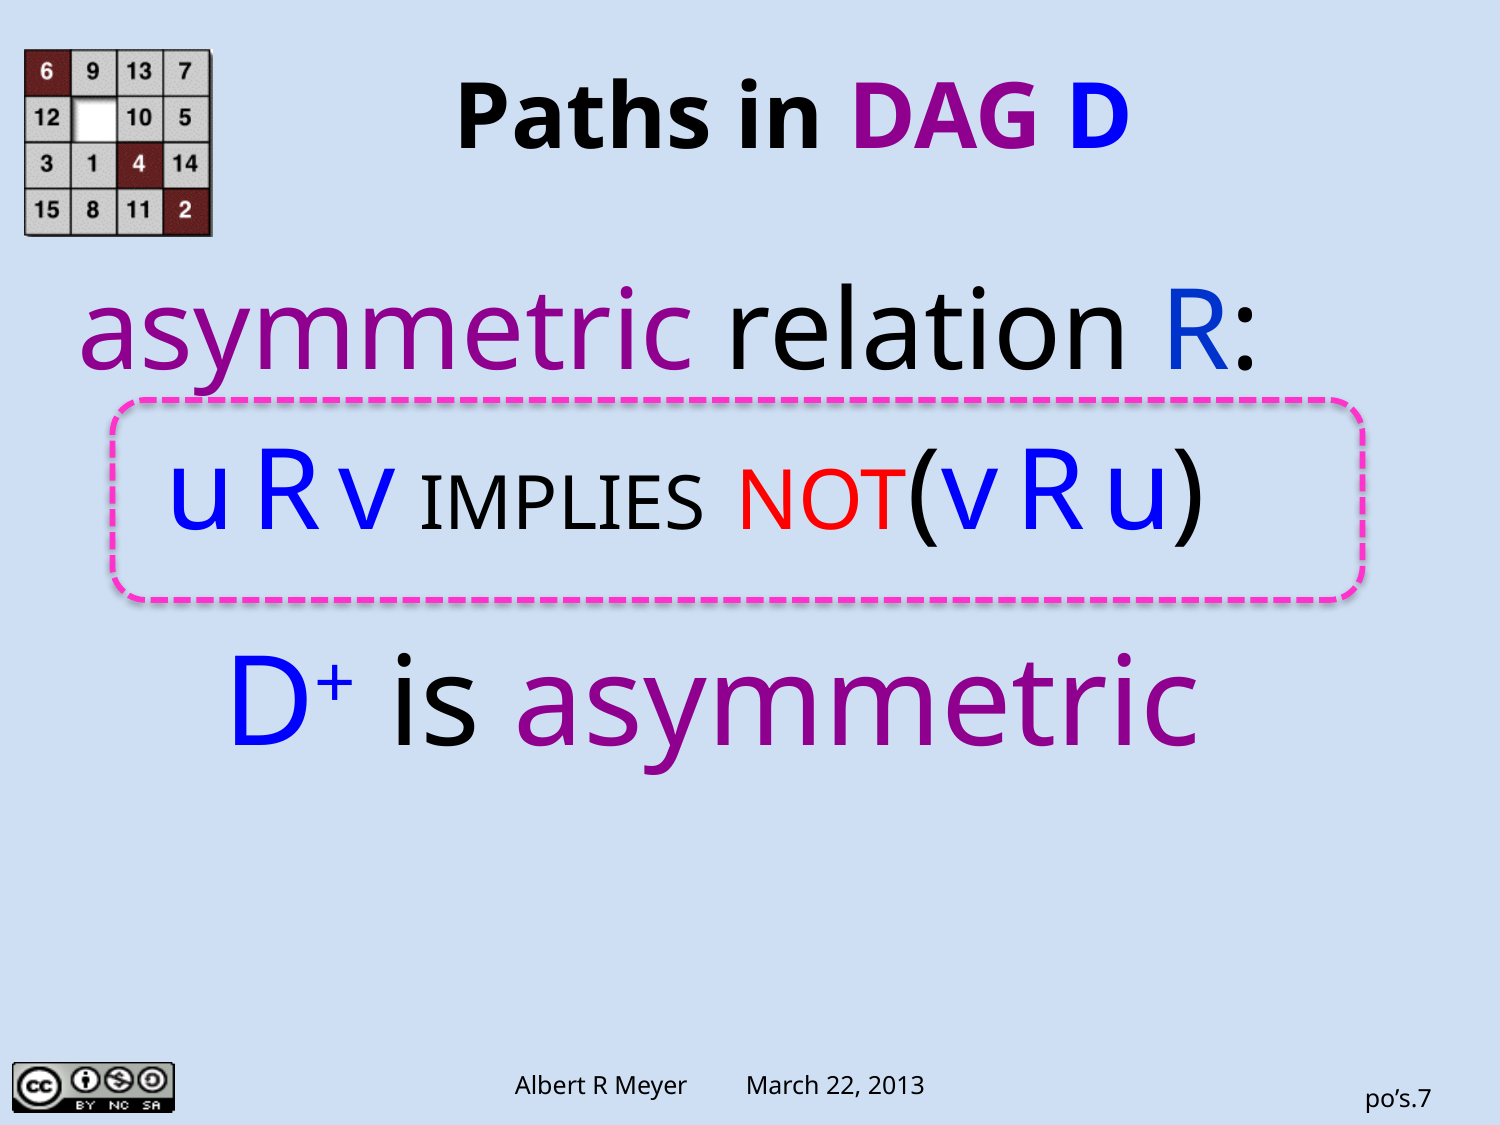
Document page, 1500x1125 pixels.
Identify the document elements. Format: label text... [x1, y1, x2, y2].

picture [12, 1062, 175, 1113]
picture [24, 49, 213, 237]
text_box [111, 399, 1364, 601]
text_box Paths in DAG D [287, 50, 1300, 225]
text_box asymmetric relation R: u R v IMPLIES NOT(v R u) D+ is asymmetric [62, 249, 1400, 838]
